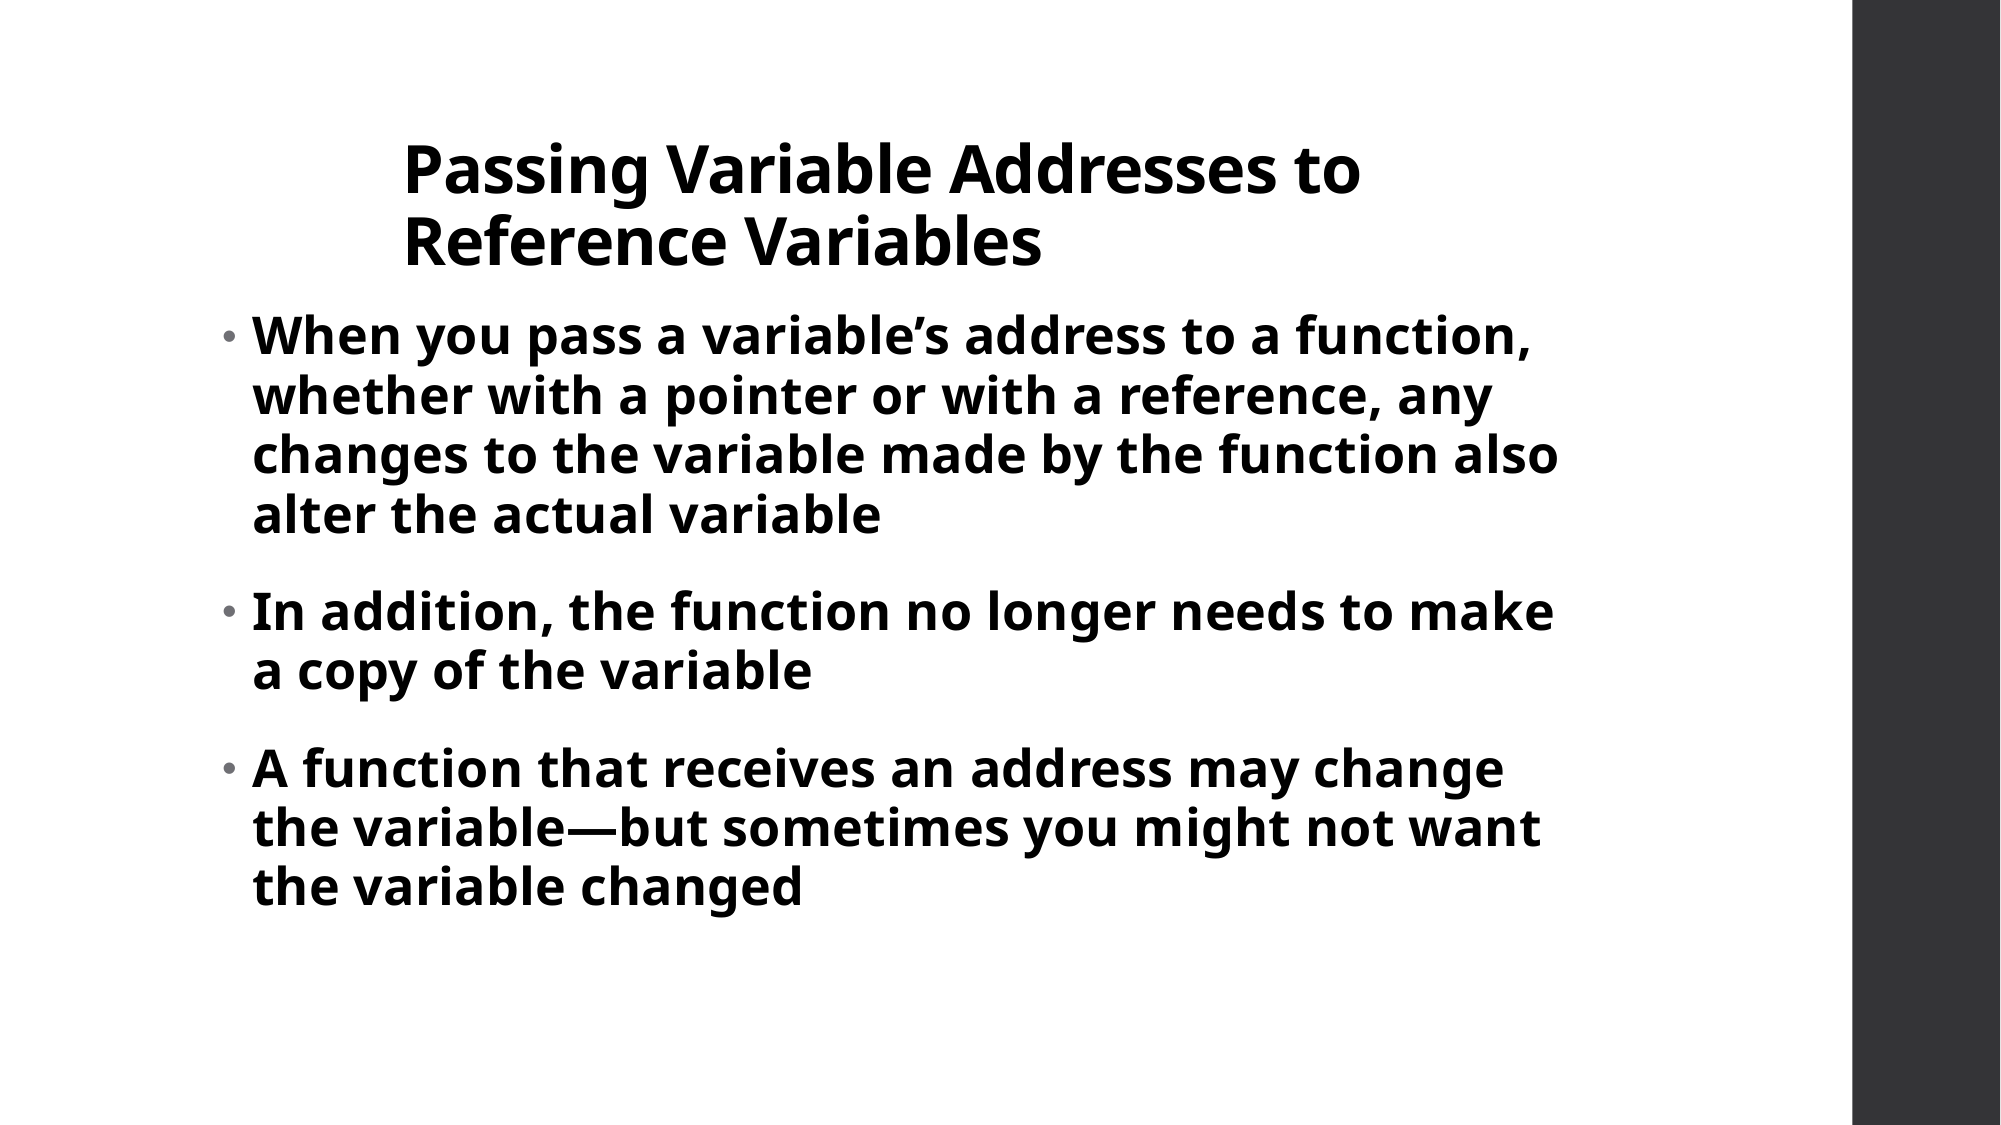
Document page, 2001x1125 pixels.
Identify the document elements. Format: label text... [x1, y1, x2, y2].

list When you pass a variable’s address to a function, whether with a pointer or with a reference, any changes to the variable made by the function also alter the actual variable In addition, the function no longer needs to make a copy of the variable A function that receives an address may change the variable—but sometimes you might not want the variable changed [206, 299, 1617, 1014]
title Passing Variable Addresses to Reference Variables [387, 99, 1663, 288]
